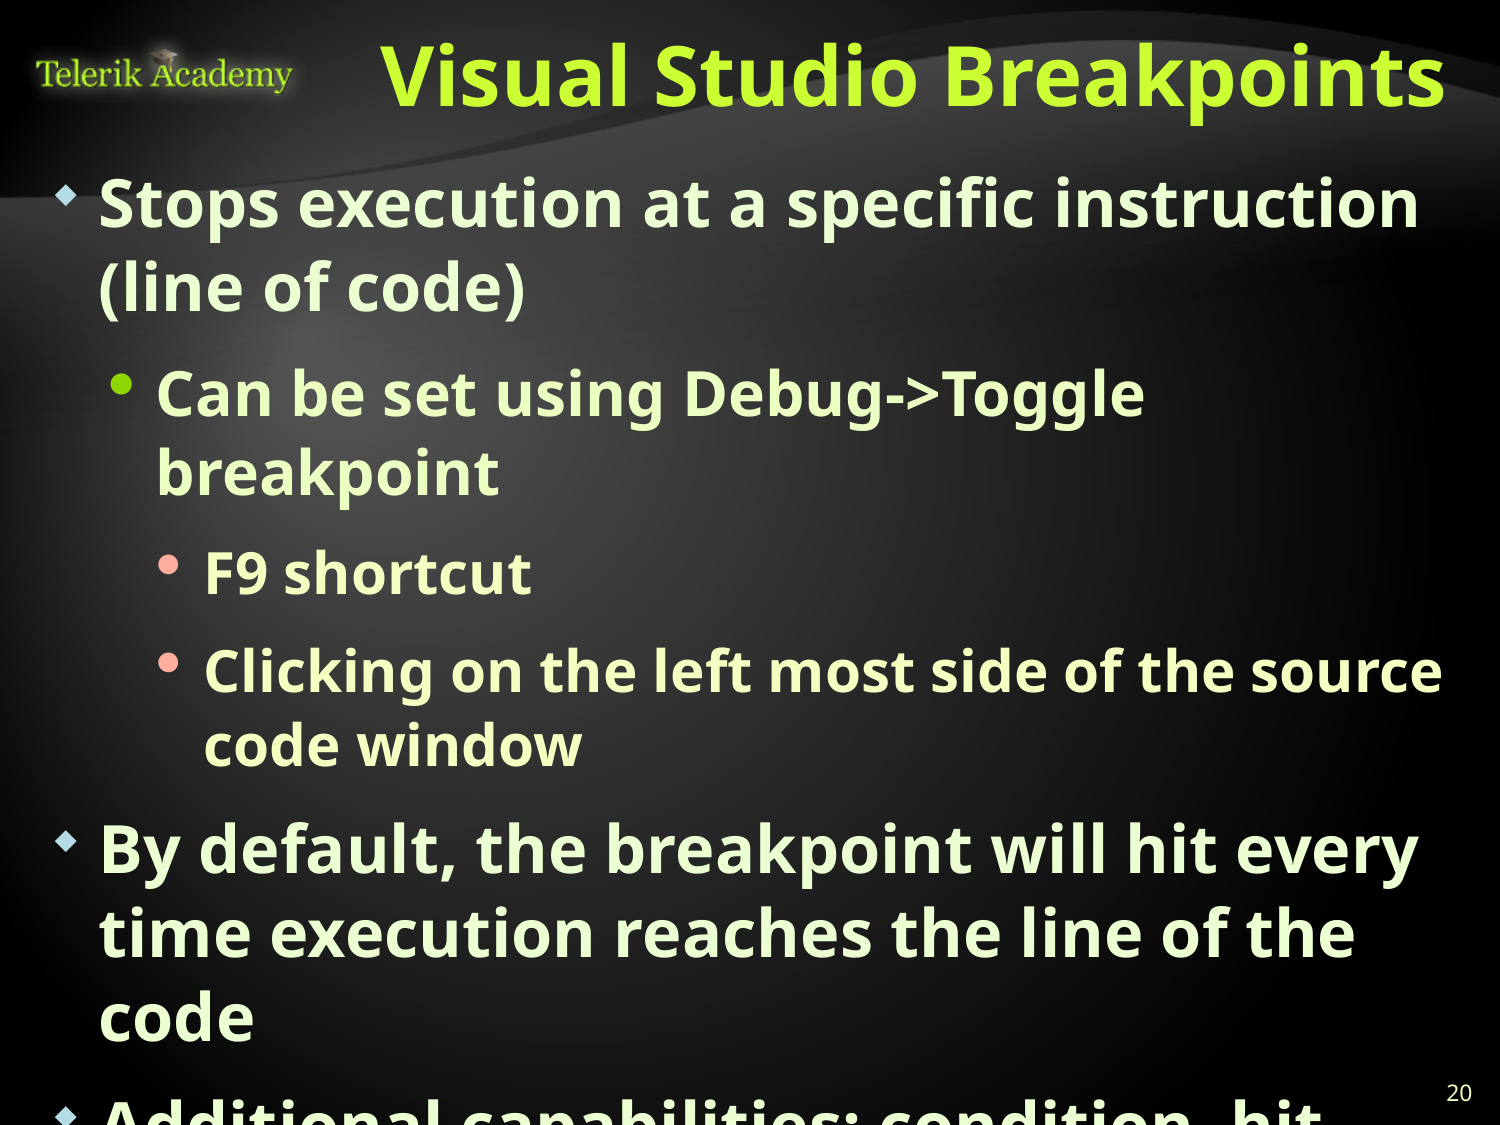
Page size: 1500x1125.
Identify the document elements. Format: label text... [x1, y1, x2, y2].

picture [0, 0, 1500, 1125]
list Stops execution at a specific instruction (line of code) Can be set using Debug->Toggle breakpoint F9 shortcut Clicking on the left most side of the source code window By default, the breakpoint will hit every time execution reaches the line of the code Additional capabilities: condition, hit count, value changed, when hit, filters [37, 149, 1463, 1100]
slide_number 20 [1412, 1074, 1488, 1113]
title Visual Studio Breakpoints [300, 12, 1463, 149]
